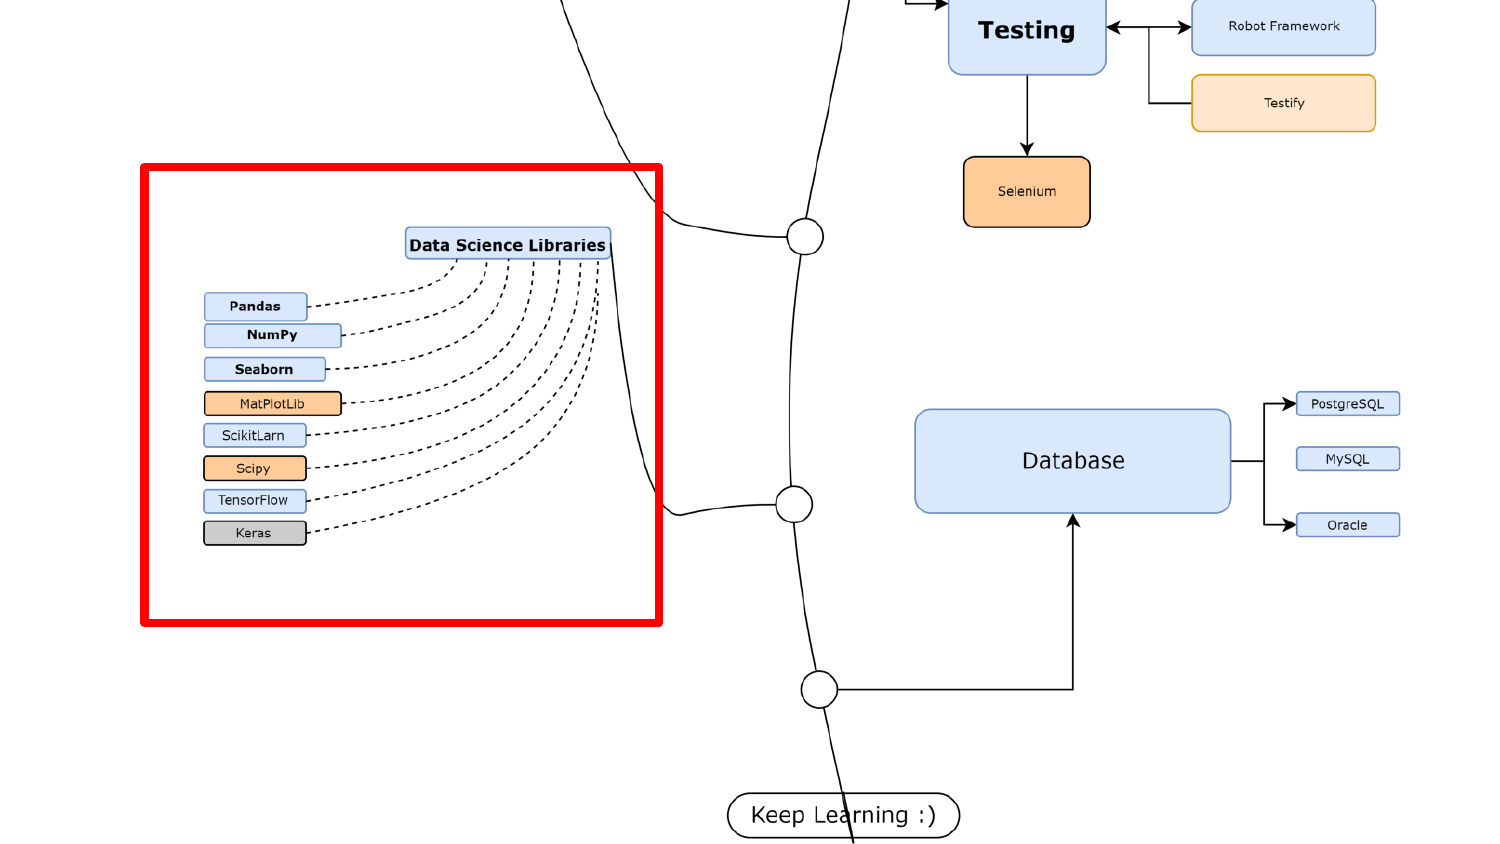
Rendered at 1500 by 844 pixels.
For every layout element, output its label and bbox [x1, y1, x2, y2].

picture [98, 0, 1402, 844]
